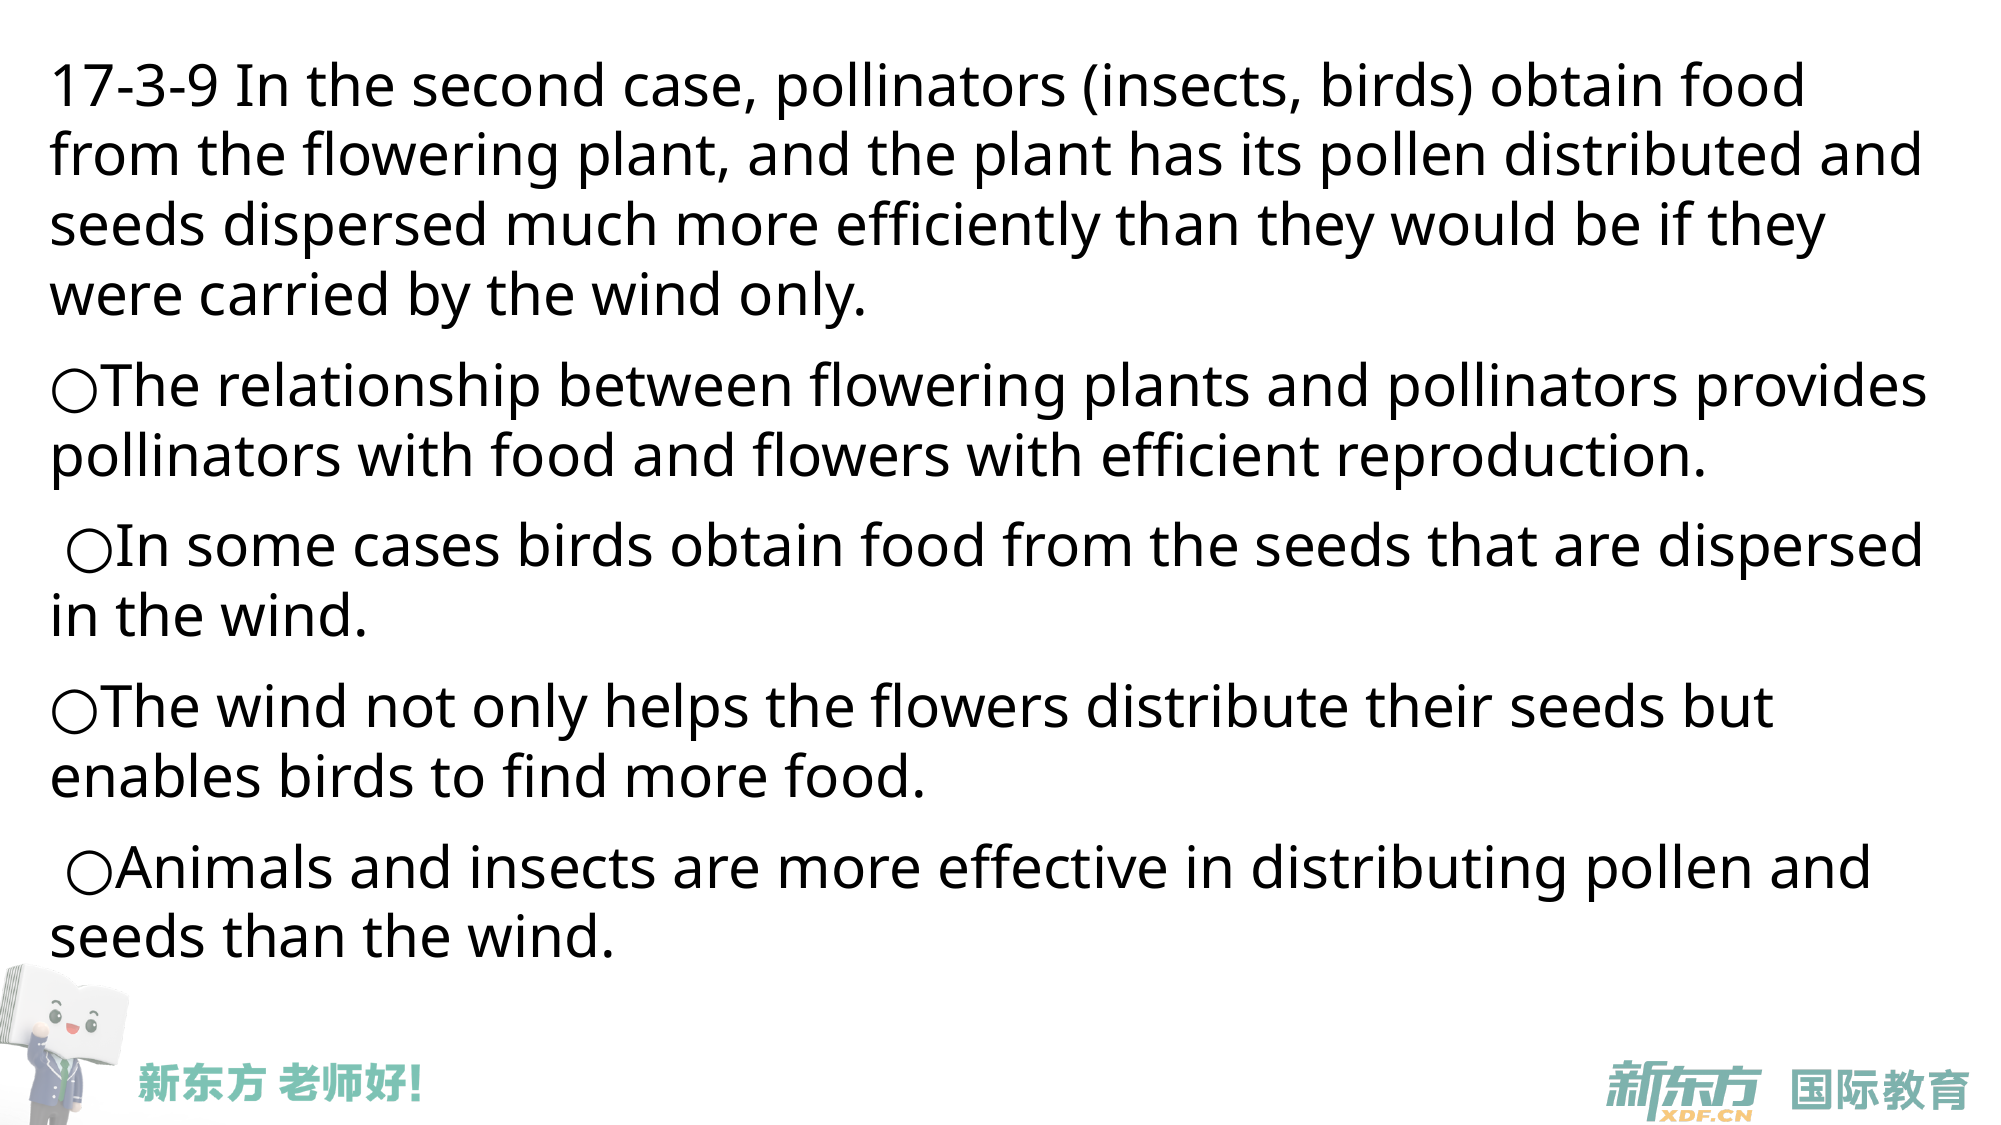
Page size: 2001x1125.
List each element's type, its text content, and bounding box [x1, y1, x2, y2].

list 17-3-9 In the second case, pollinators (insects, birds) obtain food from the flowering plant, and the plant has its pollen distributed and seeds dispersed much more efficiently than they would be if they were carried by the wind only. ○The relationship between flowering plants and pollinators provides pollinators with food and flowers with efficient reproduction. ○In some cases birds obtain food from the seeds that are dispersed in the wind. ○The wind not only helps the flowers distribute their seeds but enables birds to find more food. ○Animals and insects are more effective in distributing pollen and seeds than the wind. [41, 39, 1959, 1085]
table_cell [1572, 1036, 2000, 1125]
table_cell [138, 1085, 420, 1102]
